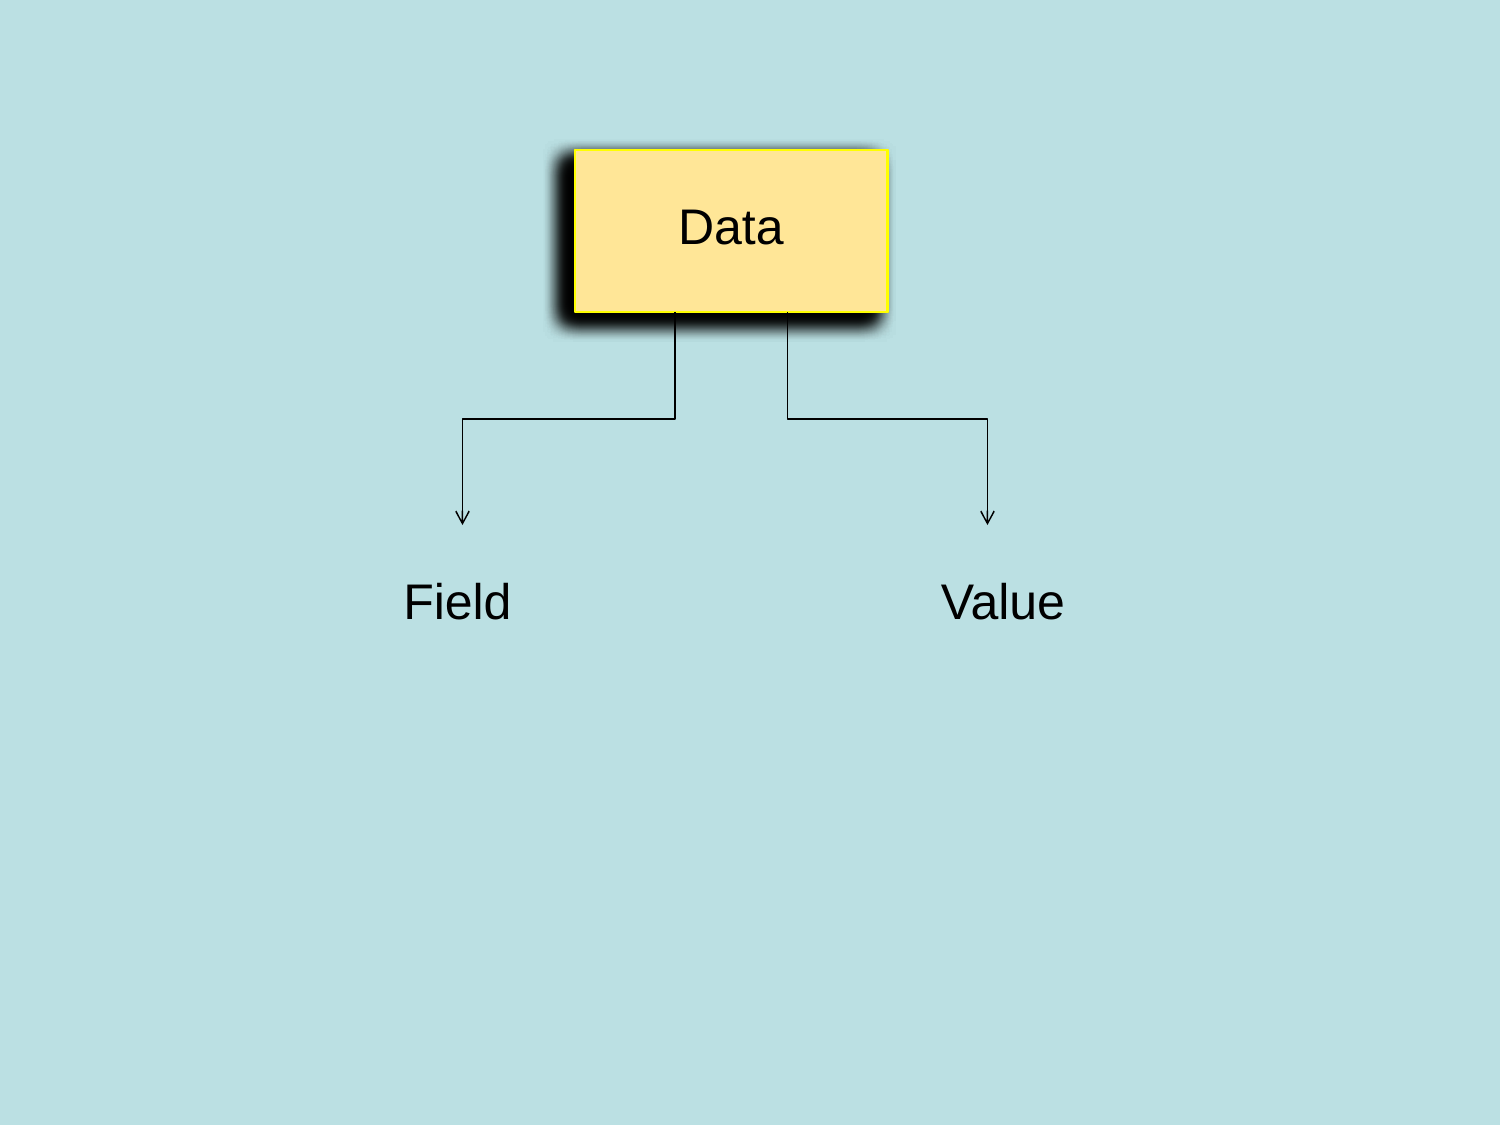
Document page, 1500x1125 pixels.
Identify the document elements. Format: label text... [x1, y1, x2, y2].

text_box [573, 148, 890, 315]
text_box Field [388, 562, 527, 638]
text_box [780, 318, 994, 520]
text_box Data [663, 187, 799, 263]
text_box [462, 312, 676, 526]
text_box Value [925, 562, 1080, 638]
